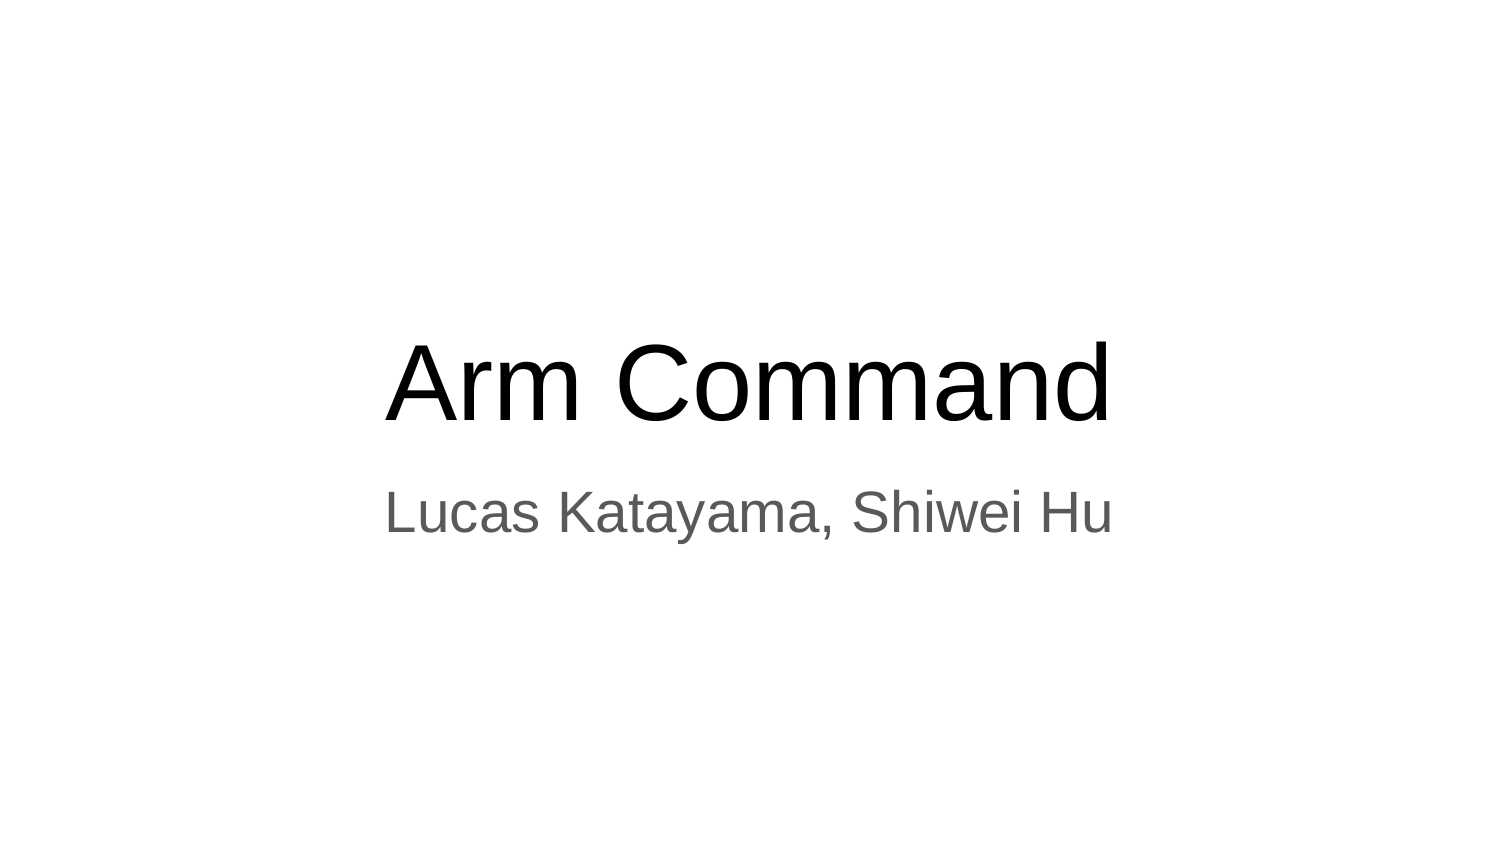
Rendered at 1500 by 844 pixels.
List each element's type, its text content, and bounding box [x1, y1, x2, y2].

subtitle Lucas Katayama, Shiwei Hu [51, 464, 1449, 595]
title Arm Command [51, 122, 1449, 459]
